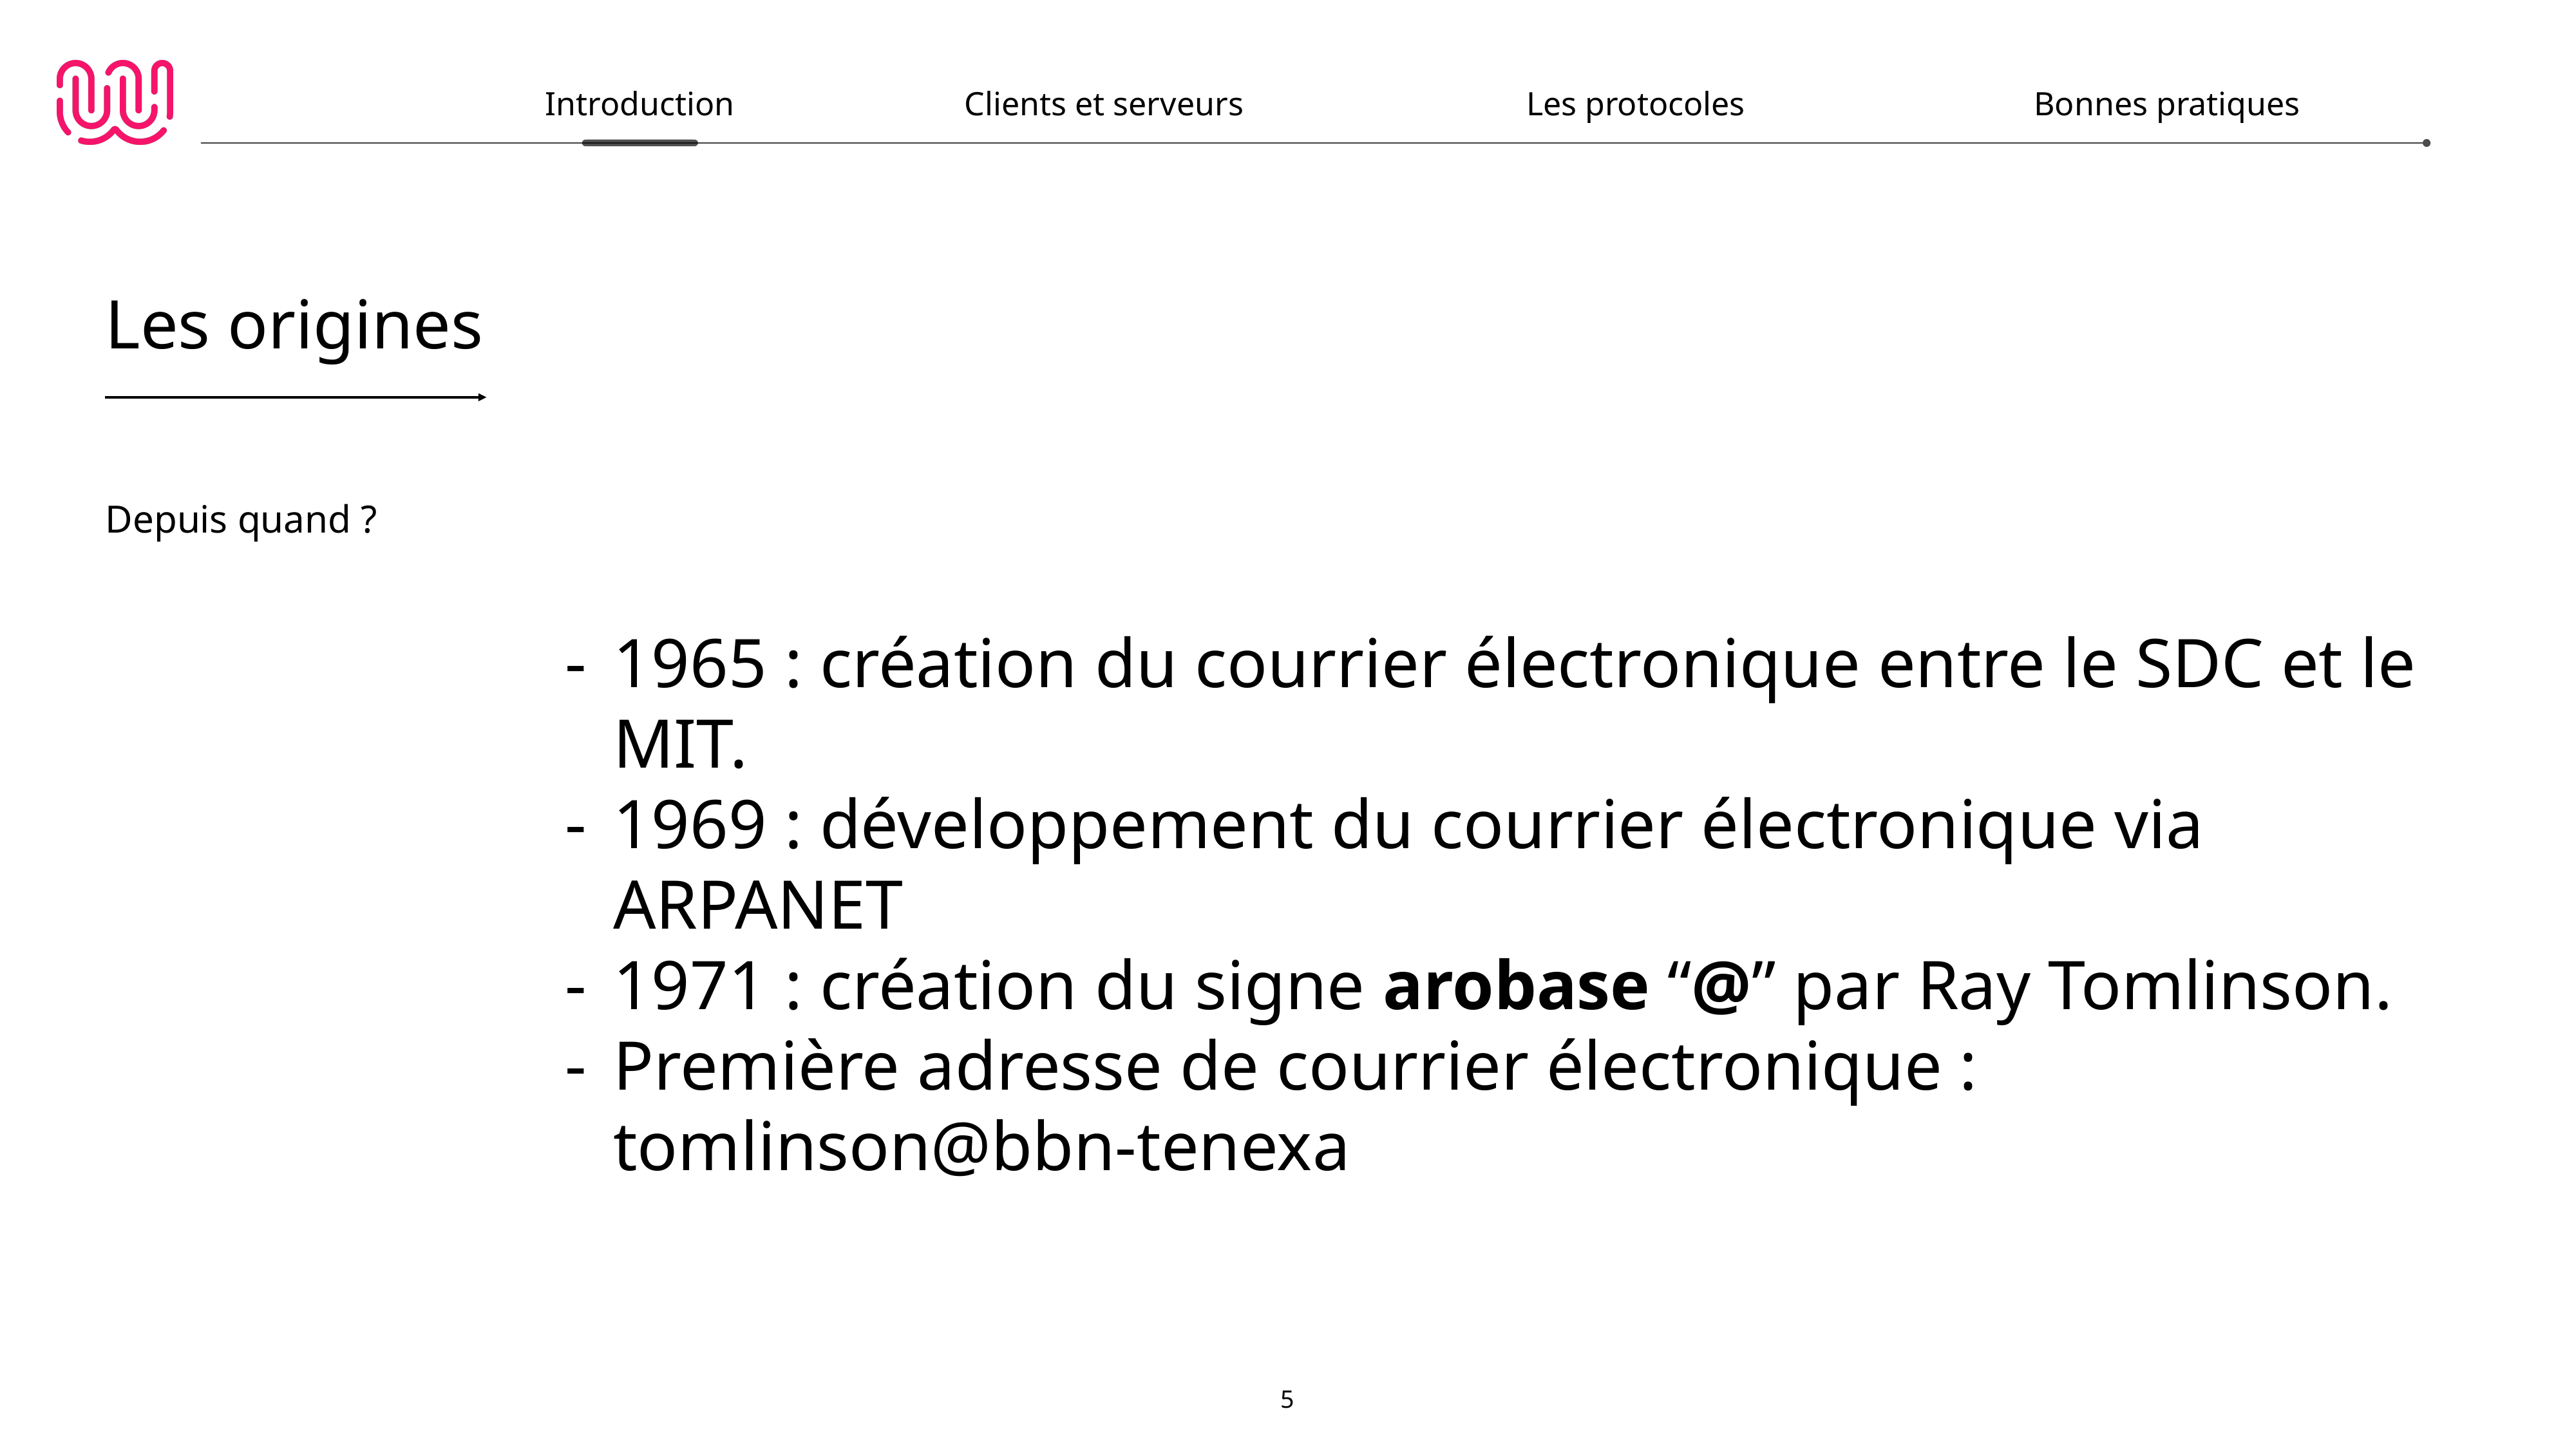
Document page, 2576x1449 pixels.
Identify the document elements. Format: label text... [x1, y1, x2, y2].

text_box 1965 : création du courrier électronique entre le SDC et le MIT. 1969 : développement du courrier électronique via ARPANET 1971 : création du signe arobase “@” par Ray Tomlinson. Première adresse de courrier électronique : tomlinson@bbn-tenexa [555, 410, 2513, 1395]
text_box Bonnes pratiques [1964, 78, 2370, 128]
text_box Les origines [100, 276, 1180, 368]
picture [57, 60, 173, 146]
text_box Clients et serveurs [902, 78, 1307, 128]
text_box Introduction [437, 77, 843, 128]
text_box Les protocoles [1433, 78, 1839, 128]
text_box [582, 139, 698, 142]
text_box [582, 144, 698, 147]
slide_number ‹#› [1267, 571, 1307, 1423]
text_box Depuis quand ? [100, 489, 471, 545]
